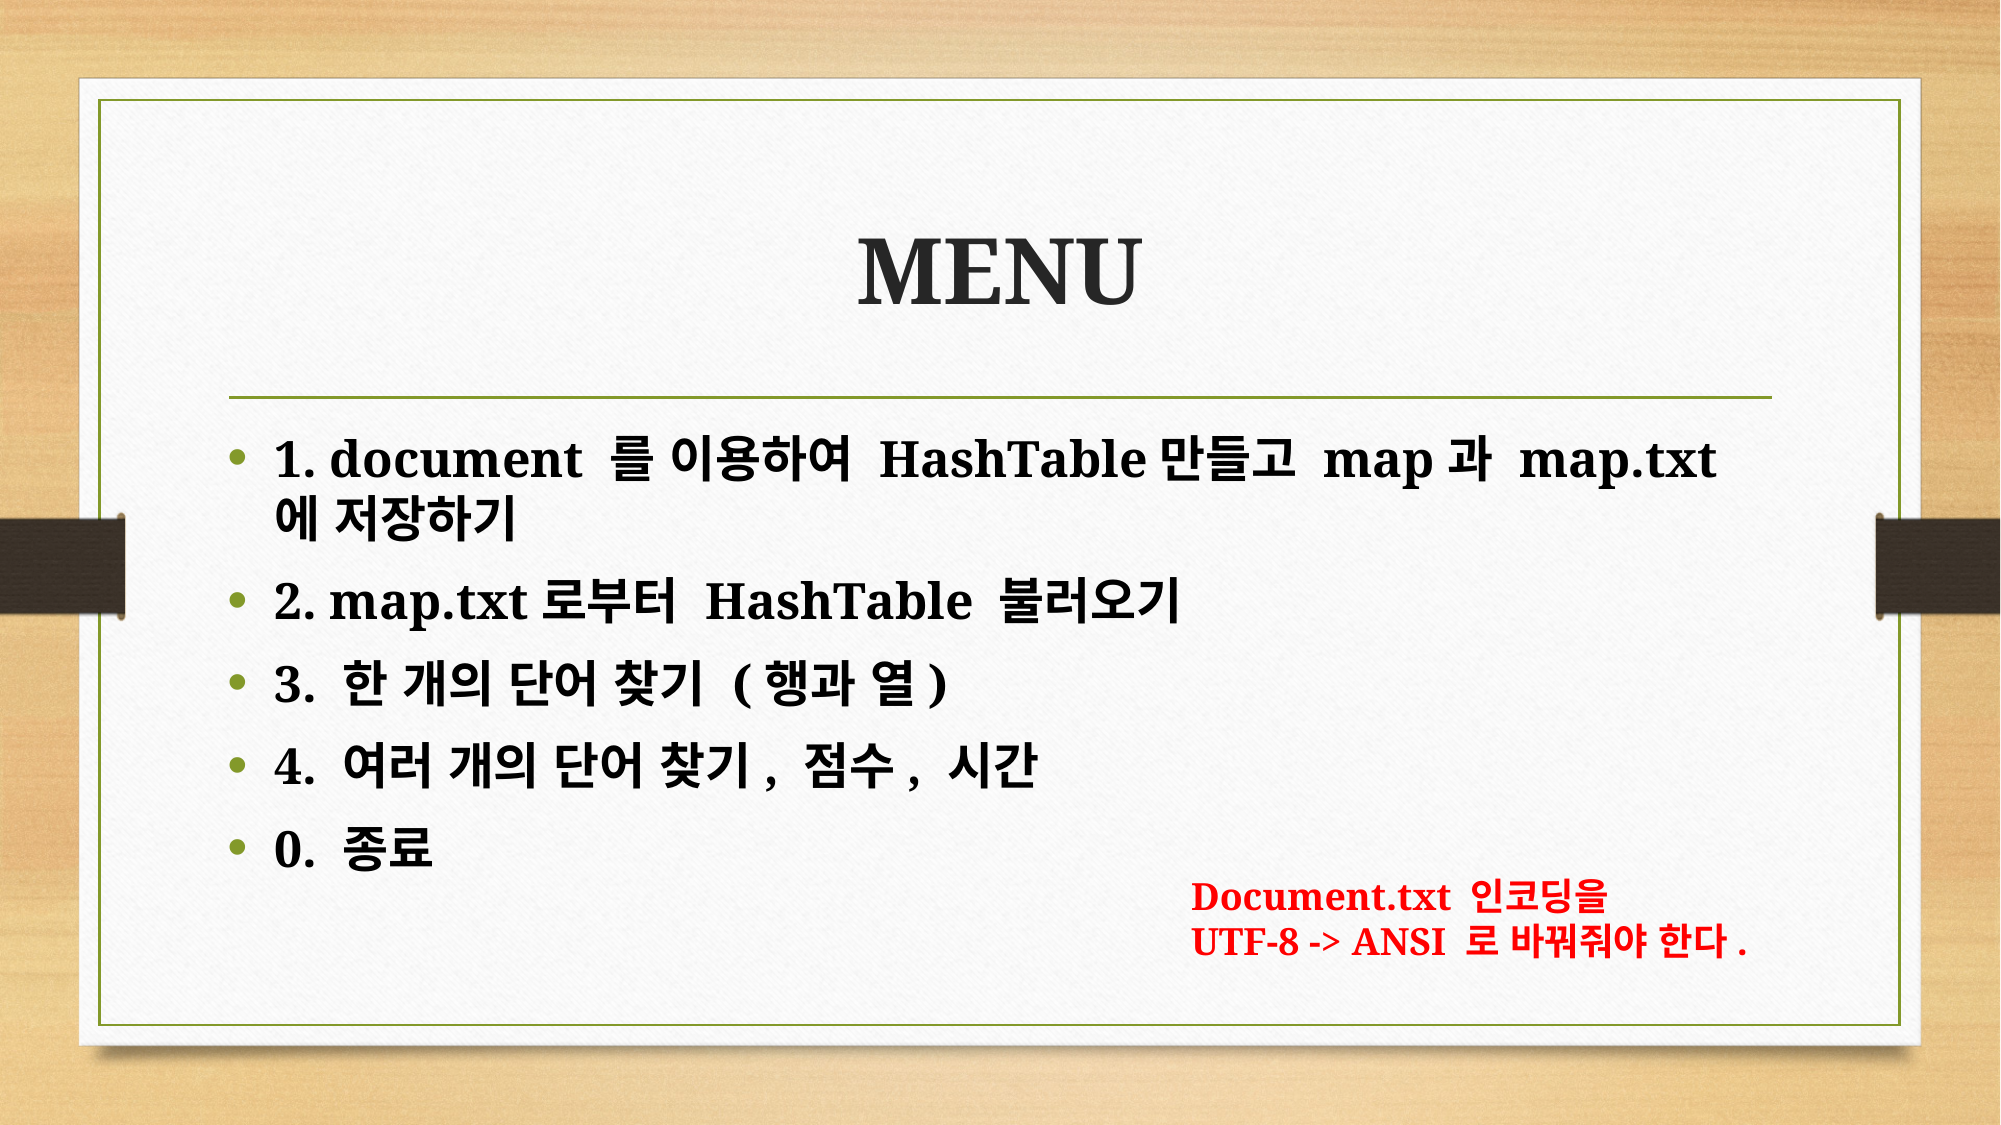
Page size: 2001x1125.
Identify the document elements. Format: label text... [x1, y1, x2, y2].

picture [0, 0, 2001, 1125]
list 1. document 를 이용하여 HashTable만들고 map과 map.txt에 저장하기 2. map.txt로부터 HashTable 불러오기 3. 한 개의 단어 찾기 (행과 열) 4. 여러 개의 단어 찾기, 점수, 시간 0. 종료 [212, 419, 1788, 964]
title MENU [212, 161, 1788, 375]
text_box Document.txt 인코딩을 UTF-8 -> ANSI 로 바꿔줘야 한다. [1176, 865, 1760, 971]
